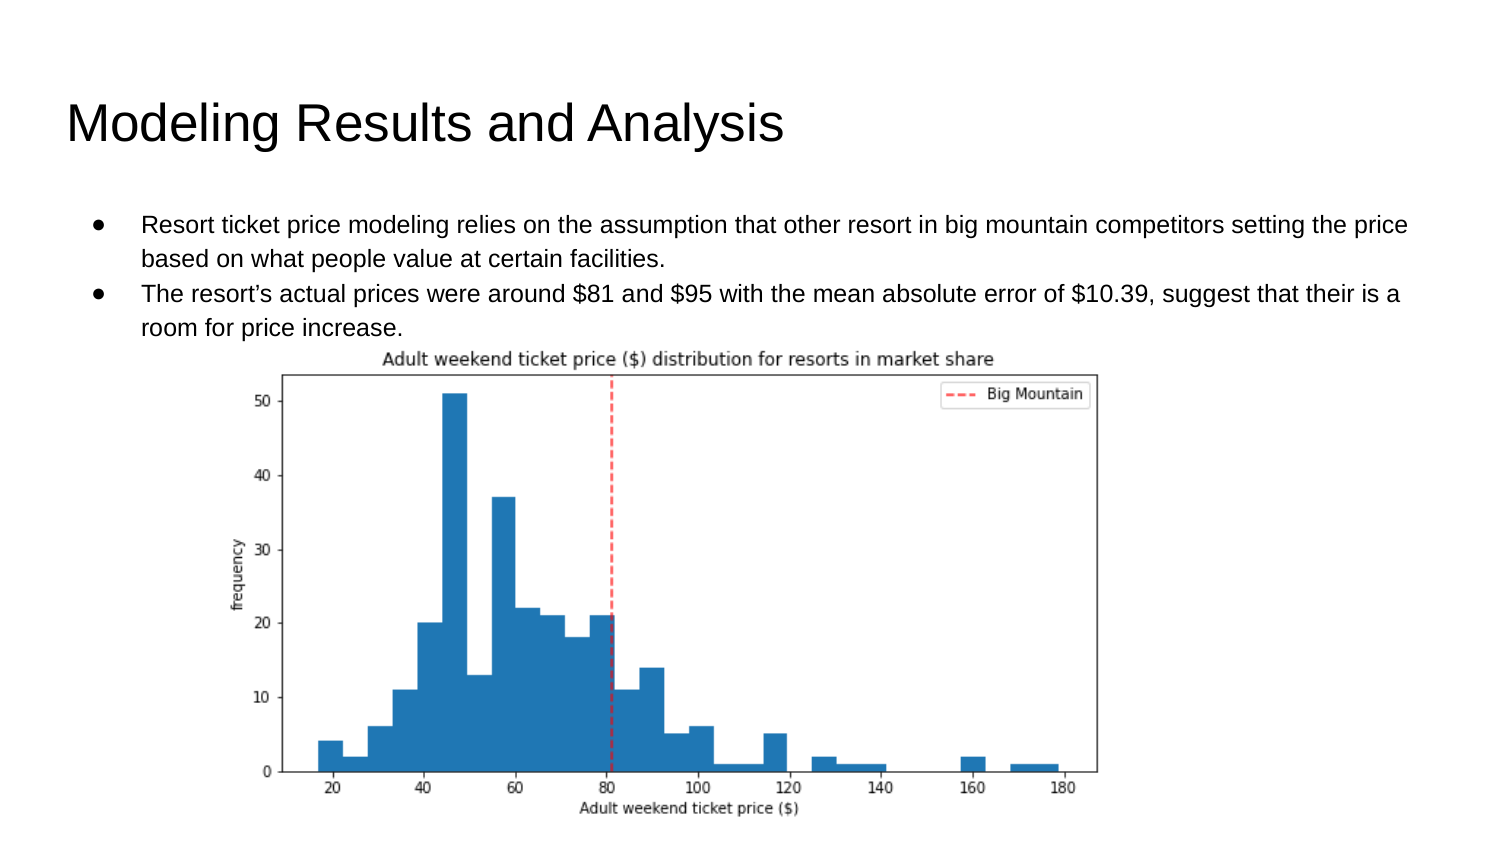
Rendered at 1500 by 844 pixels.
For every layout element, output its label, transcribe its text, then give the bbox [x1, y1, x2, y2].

title Modeling Results and Analysis [51, 72, 1449, 167]
picture [222, 341, 1107, 828]
list Resort ticket price modeling relies on the assumption that other resort in big mountain competitors setting the price based on what people value at certain facilities. The resort’s actual prices were around $81 and $95 with the mean absolute error of $10.39, suggest that their is a room for price increase. [51, 189, 1449, 750]
